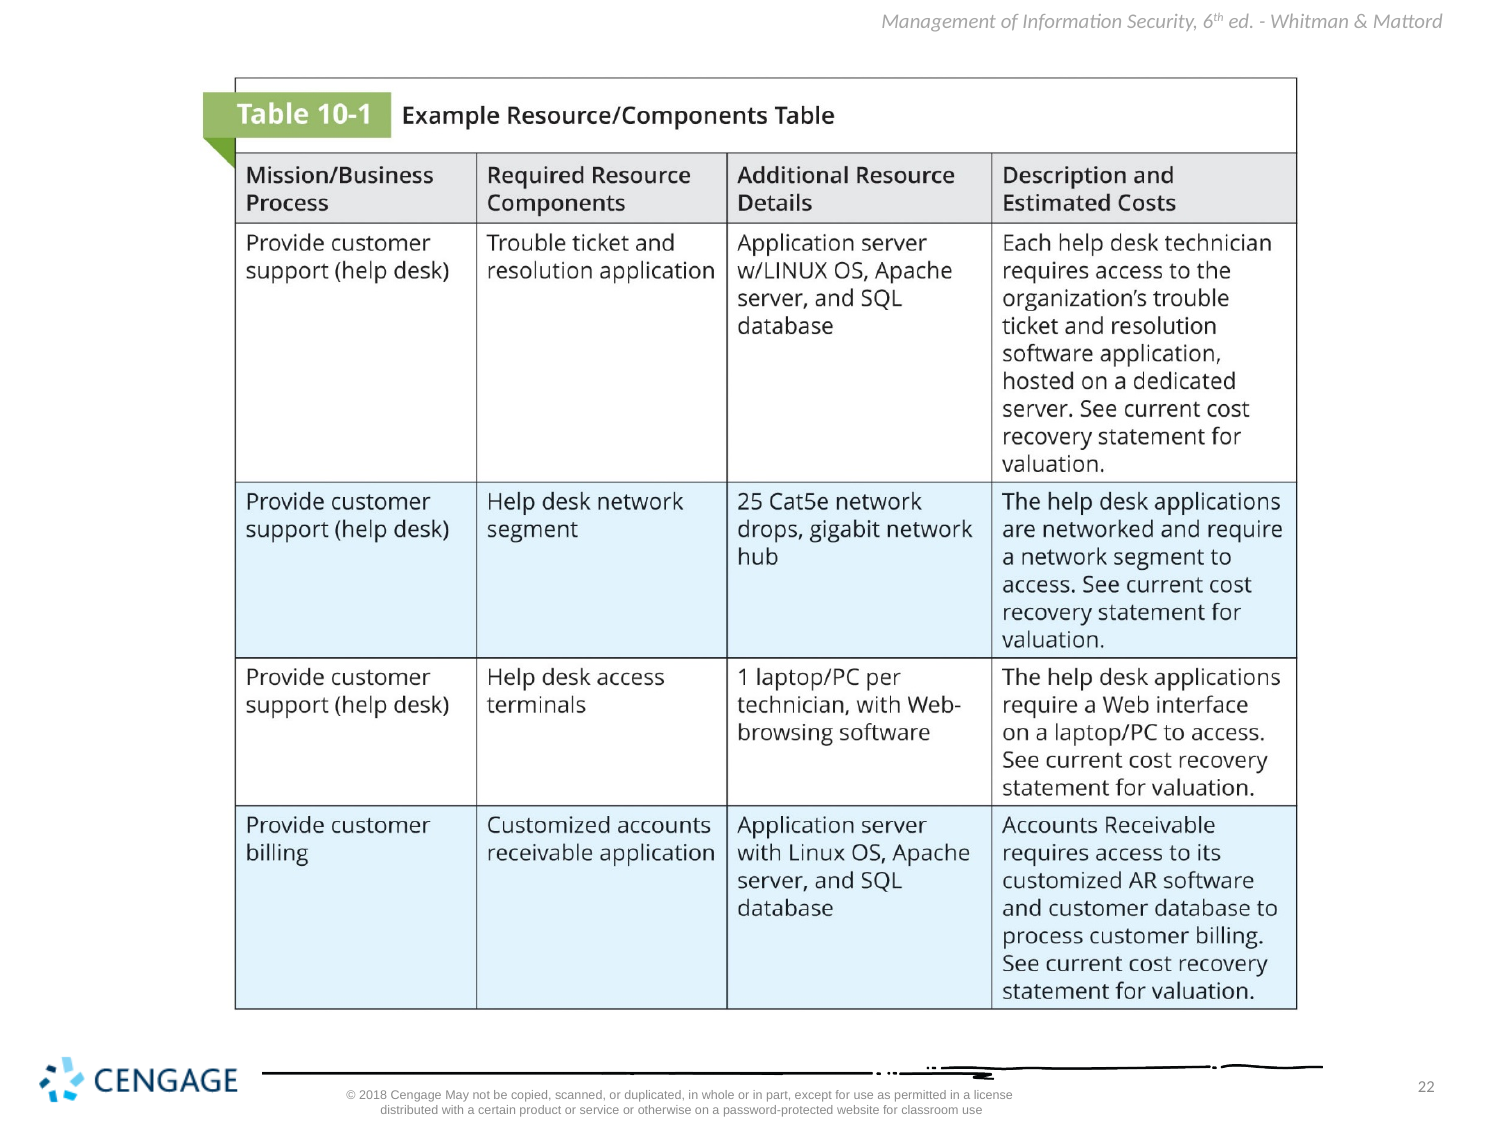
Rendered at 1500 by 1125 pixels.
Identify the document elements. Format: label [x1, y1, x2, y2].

picture [262, 1064, 1323, 1080]
picture [199, 74, 1301, 1012]
picture [19, 1043, 250, 1115]
